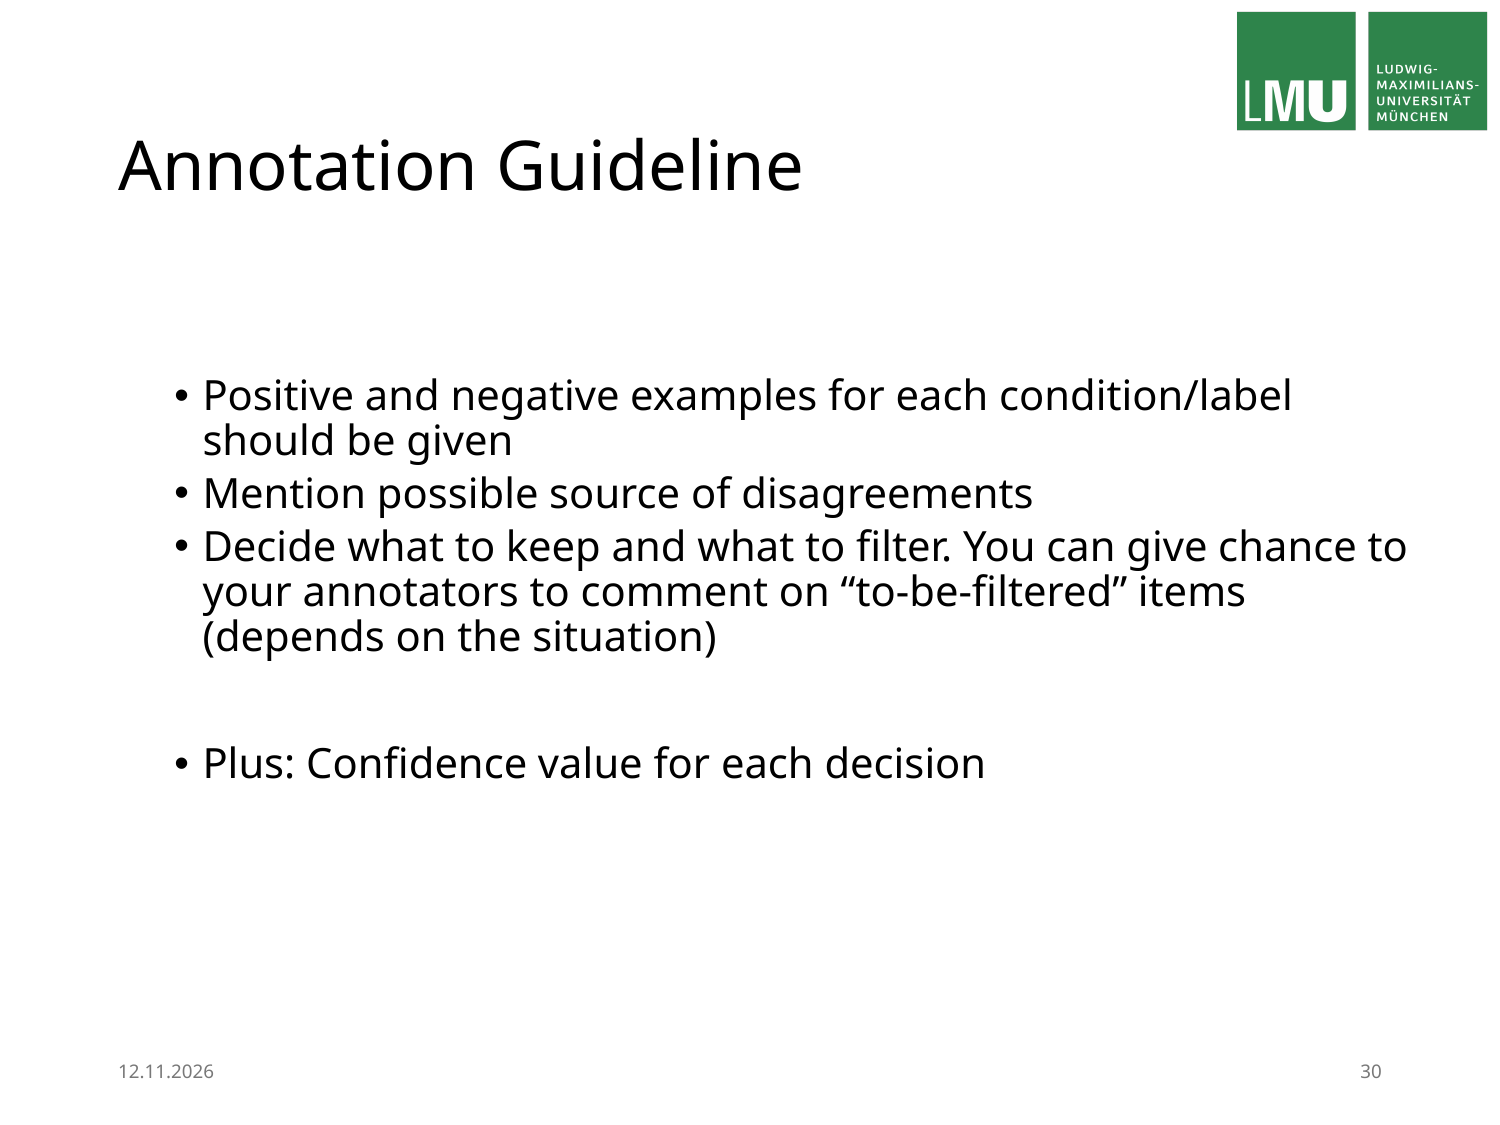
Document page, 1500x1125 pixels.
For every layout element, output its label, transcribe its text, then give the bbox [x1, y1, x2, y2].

picture [1224, 0, 1500, 143]
slide_number 30 [1059, 1042, 1397, 1103]
list Positive and negative examples for each condition/label should be given Mention possible source of disagreements Decide what to keep and what to filter. You can give chance to your annotators to comment on “to-be-filtered” items (depends on the situation) Plus: Confidence value for each decision [103, 299, 1436, 1014]
title Annotation Guideline [103, 59, 1397, 278]
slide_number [103, 1042, 441, 1103]
